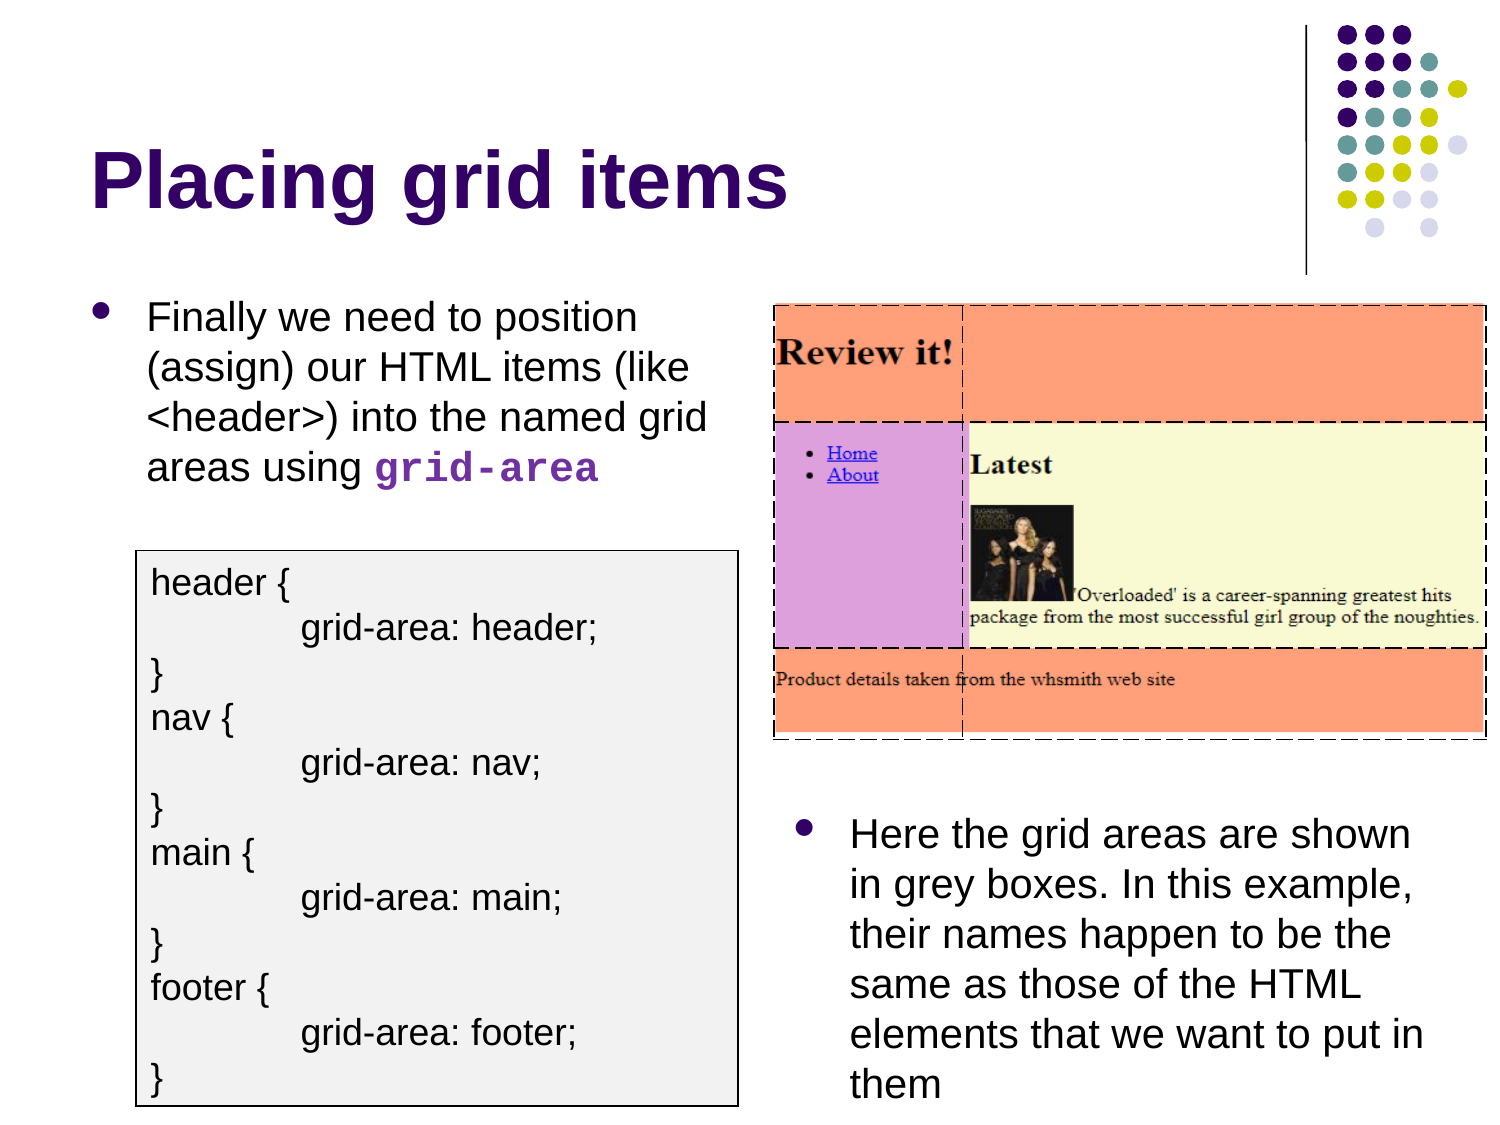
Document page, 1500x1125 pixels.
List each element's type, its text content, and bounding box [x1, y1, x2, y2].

picture [773, 302, 1486, 738]
title Placing grid items [75, 20, 1313, 233]
text_box header { grid-area: header; } nav { grid-area: nav; } main { grid-area: main; } footer { grid-area: footer; } [135, 550, 739, 1106]
list Finally we need to position (assign) our HTML items (like <header>) into the named grid areas using grid-area [75, 282, 738, 1006]
list Here the grid areas are shown in grey boxes. In this example, their names happen to be the same as those of the HTML elements that we want to put in them [778, 799, 1441, 1071]
